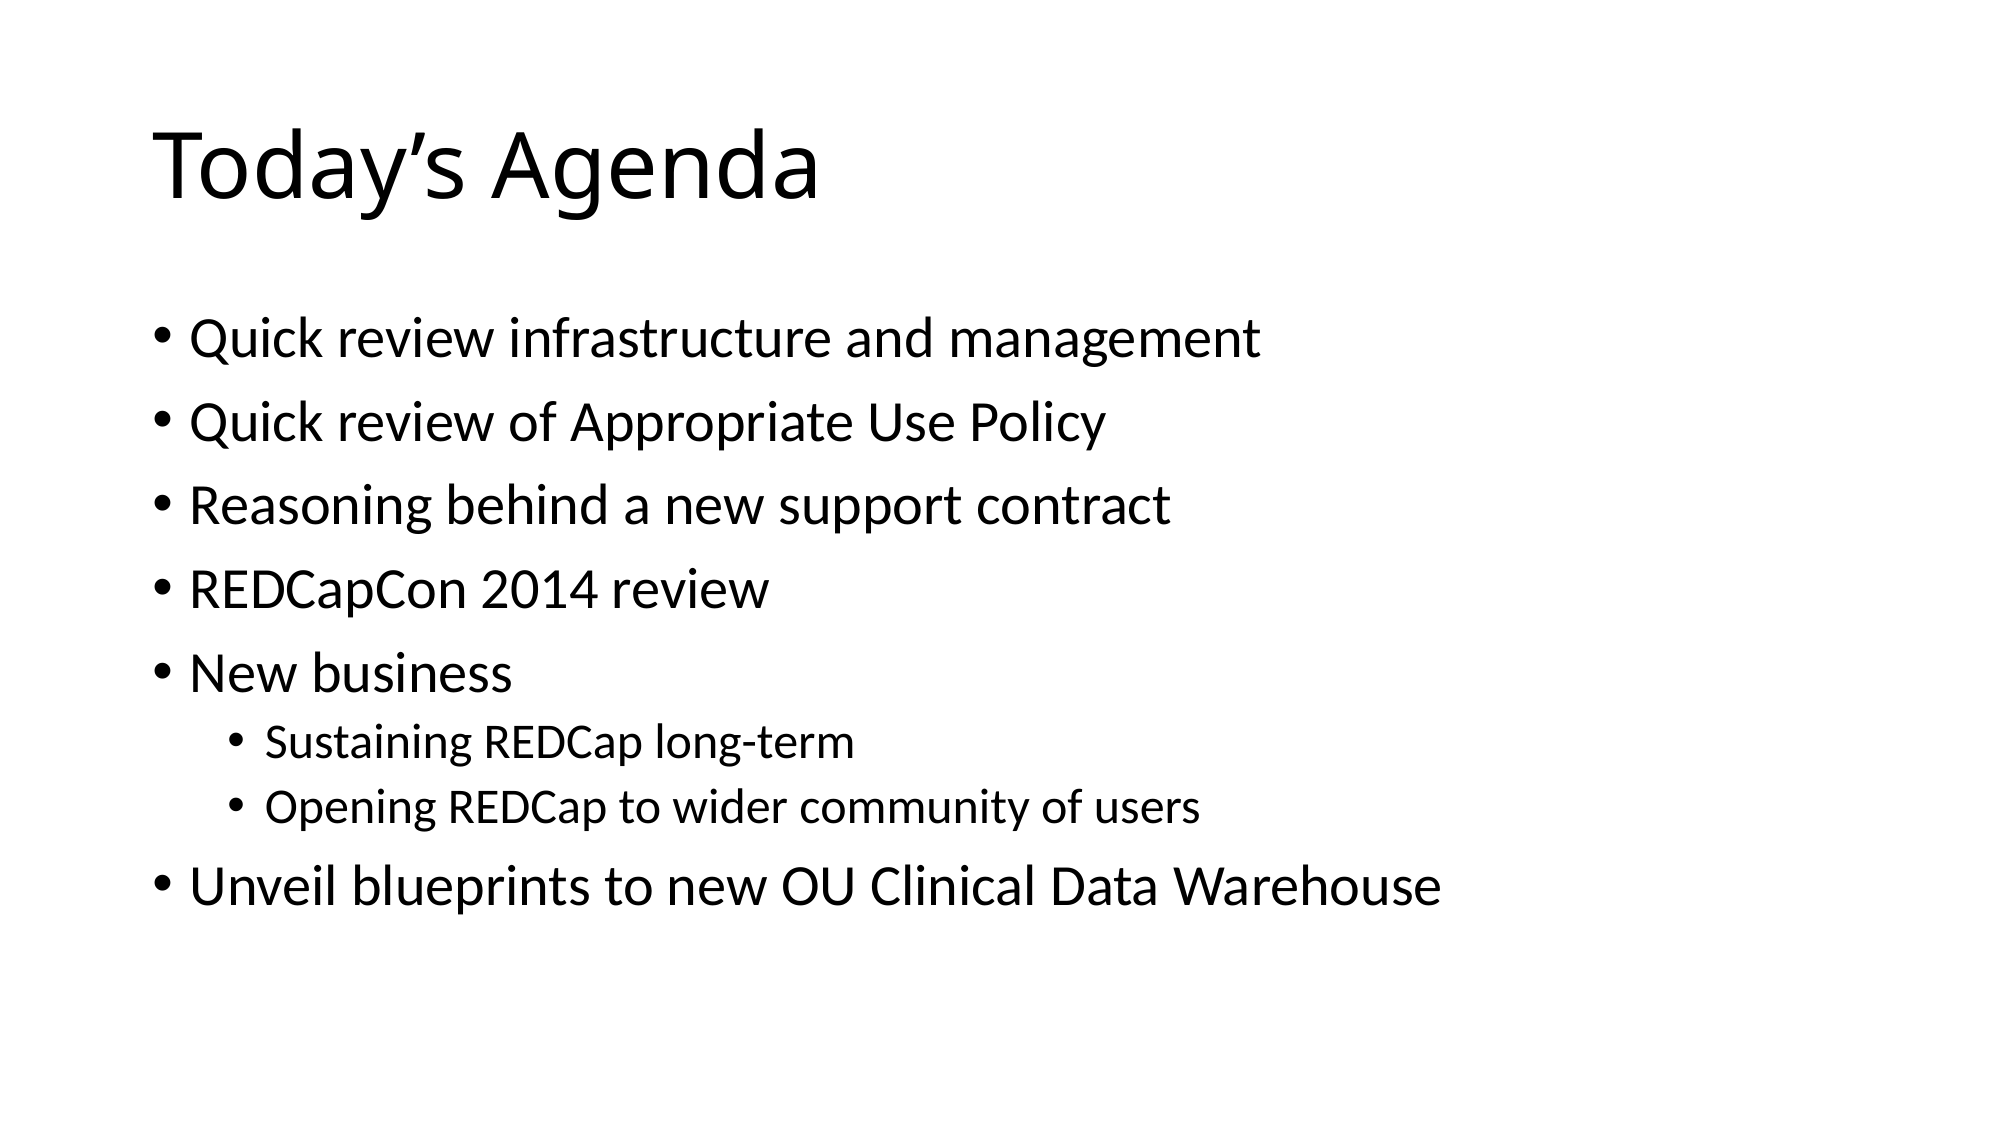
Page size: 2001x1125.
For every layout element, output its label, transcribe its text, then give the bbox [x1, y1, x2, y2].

title Today’s Agenda [137, 59, 1863, 278]
list Quick review infrastructure and management Quick review of Appropriate Use Policy Reasoning behind a new support contract REDCapCon 2014 review New business Sustaining REDCap long-term Opening REDCap to wider community of users Unveil blueprints to new OU Clinical Data Warehouse [137, 299, 1863, 1014]
